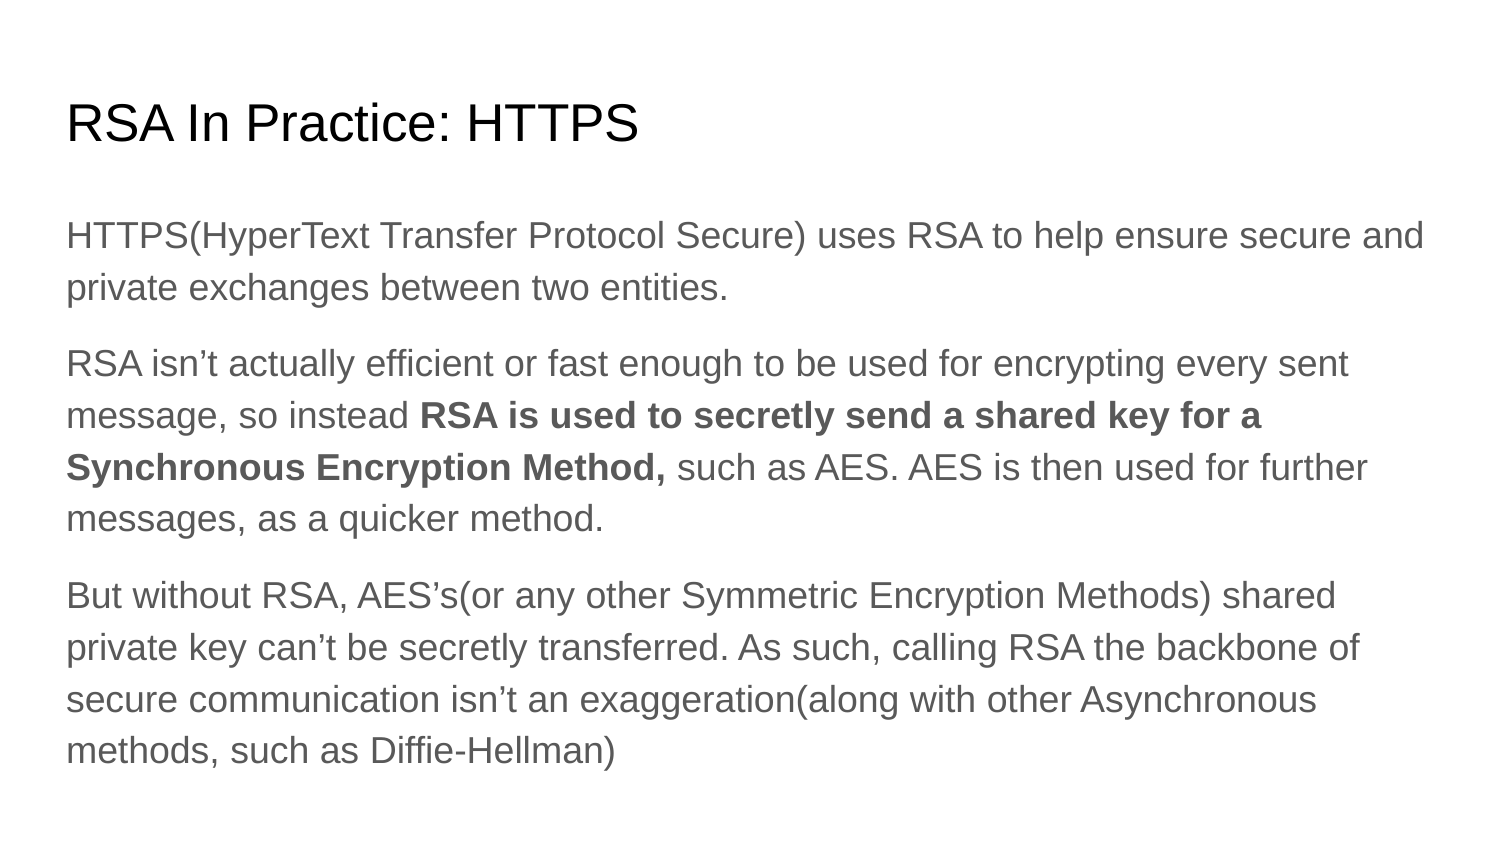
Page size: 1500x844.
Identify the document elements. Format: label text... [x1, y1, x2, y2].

title RSA In Practice: HTTPS [51, 72, 1449, 167]
list HTTPS(HyperText Transfer Protocol Secure) uses RSA to help ensure secure and private exchanges between two entities. RSA isn’t actually efficient or fast enough to be used for encrypting every sent message, so instead RSA is used to secretly send a shared key for a Synchronous Encryption Method, such as AES. AES is then used for further messages, as a quicker method. But without RSA, AES’s(or any other Symmetric Encryption Methods) shared private key can’t be secretly transferred. As such, calling RSA the backbone of secure communication isn’t an exaggeration(along with other Asynchronous methods, such as Diffie-Hellman) [51, 189, 1449, 844]
